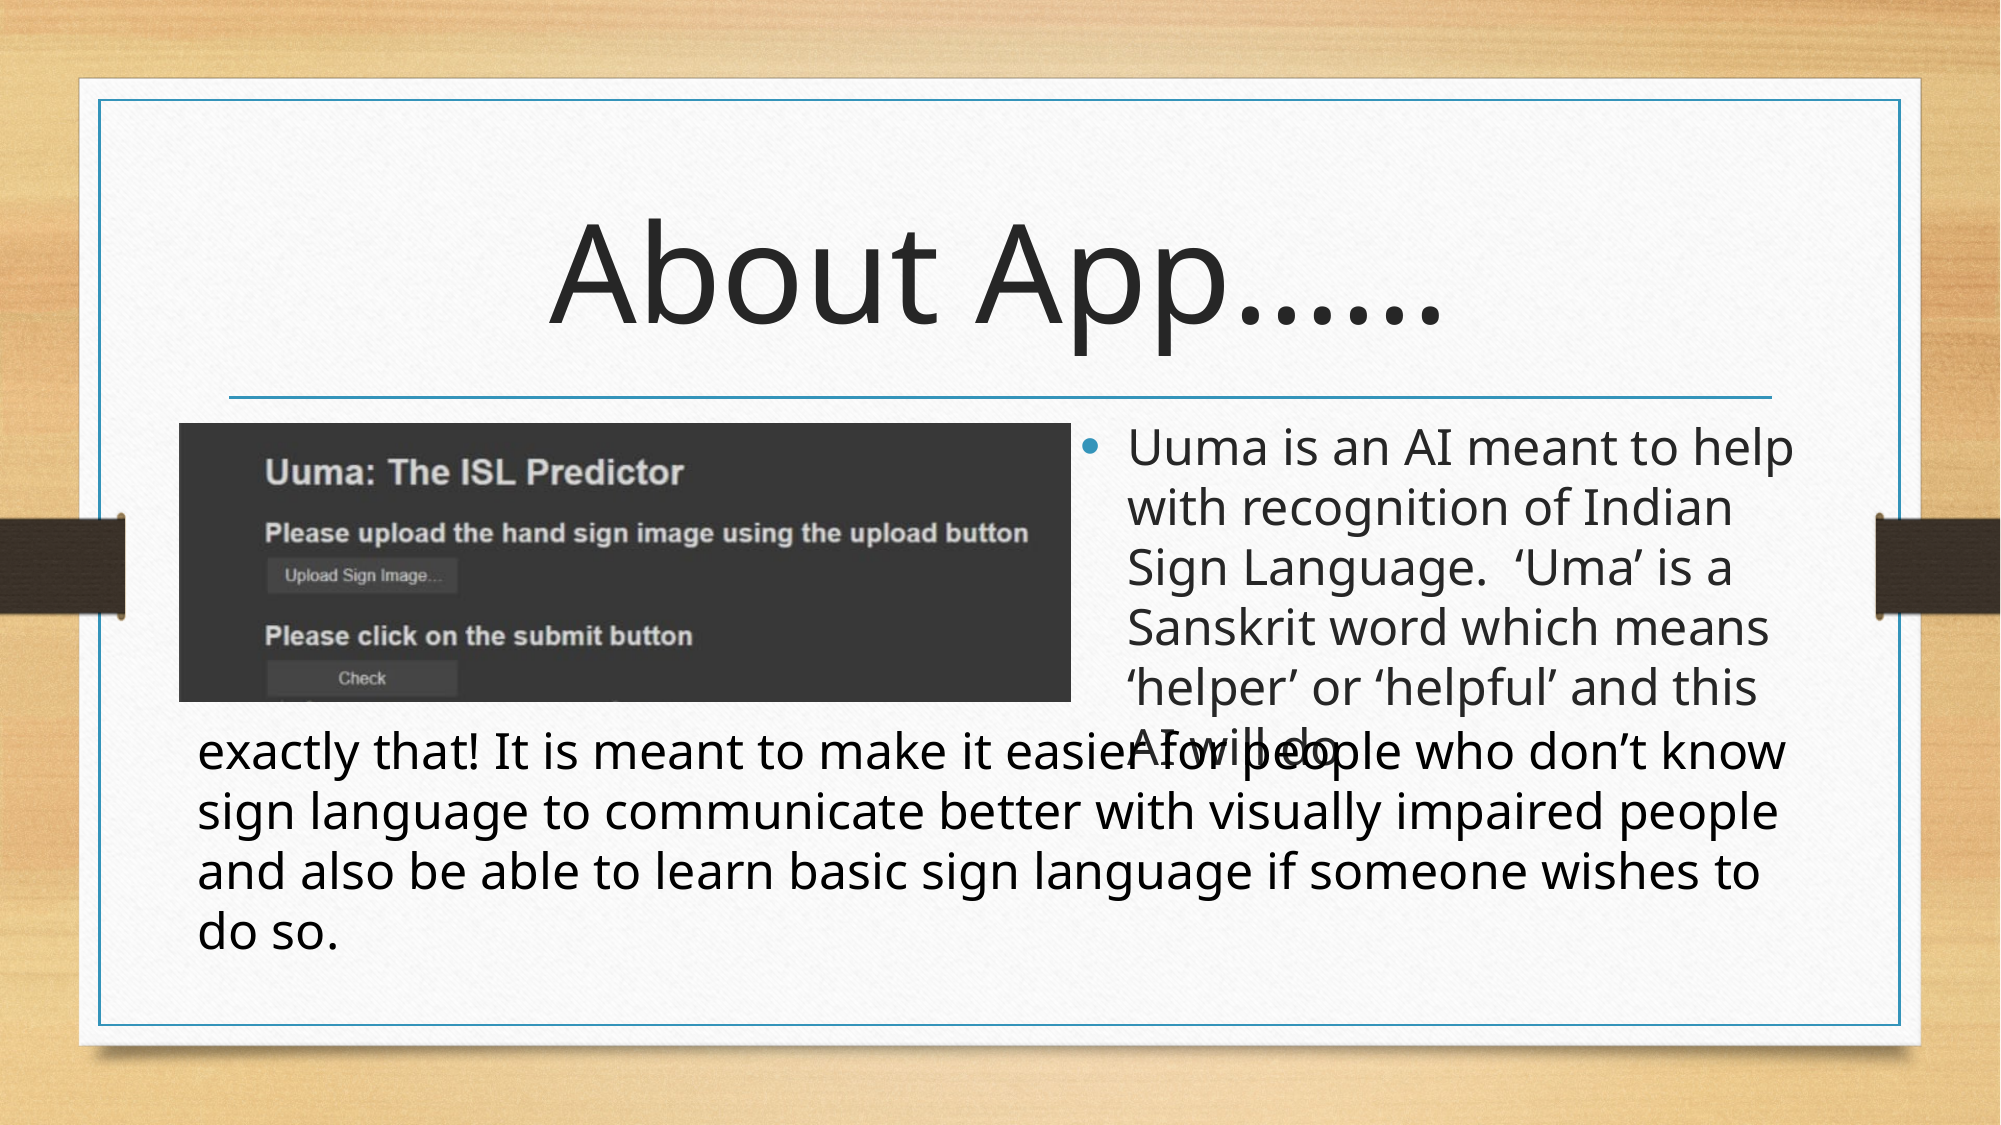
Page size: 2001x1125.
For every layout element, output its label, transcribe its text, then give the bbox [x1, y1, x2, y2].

list Uuma is an AI meant to help with recognition of Indian Sign Language. ‘Uma’ is a Sanskrit word which means ‘helper’ or ‘helpful’ and this AI will do [1065, 407, 1821, 702]
text_box exactly that! It is meant to make it easier for people who don’t know sign language to communicate better with visually impaired people and also be able to learn basic sign language if someone wishes to do so. [183, 711, 1821, 967]
picture [0, 0, 2001, 1125]
title About App…… [212, 161, 1788, 375]
